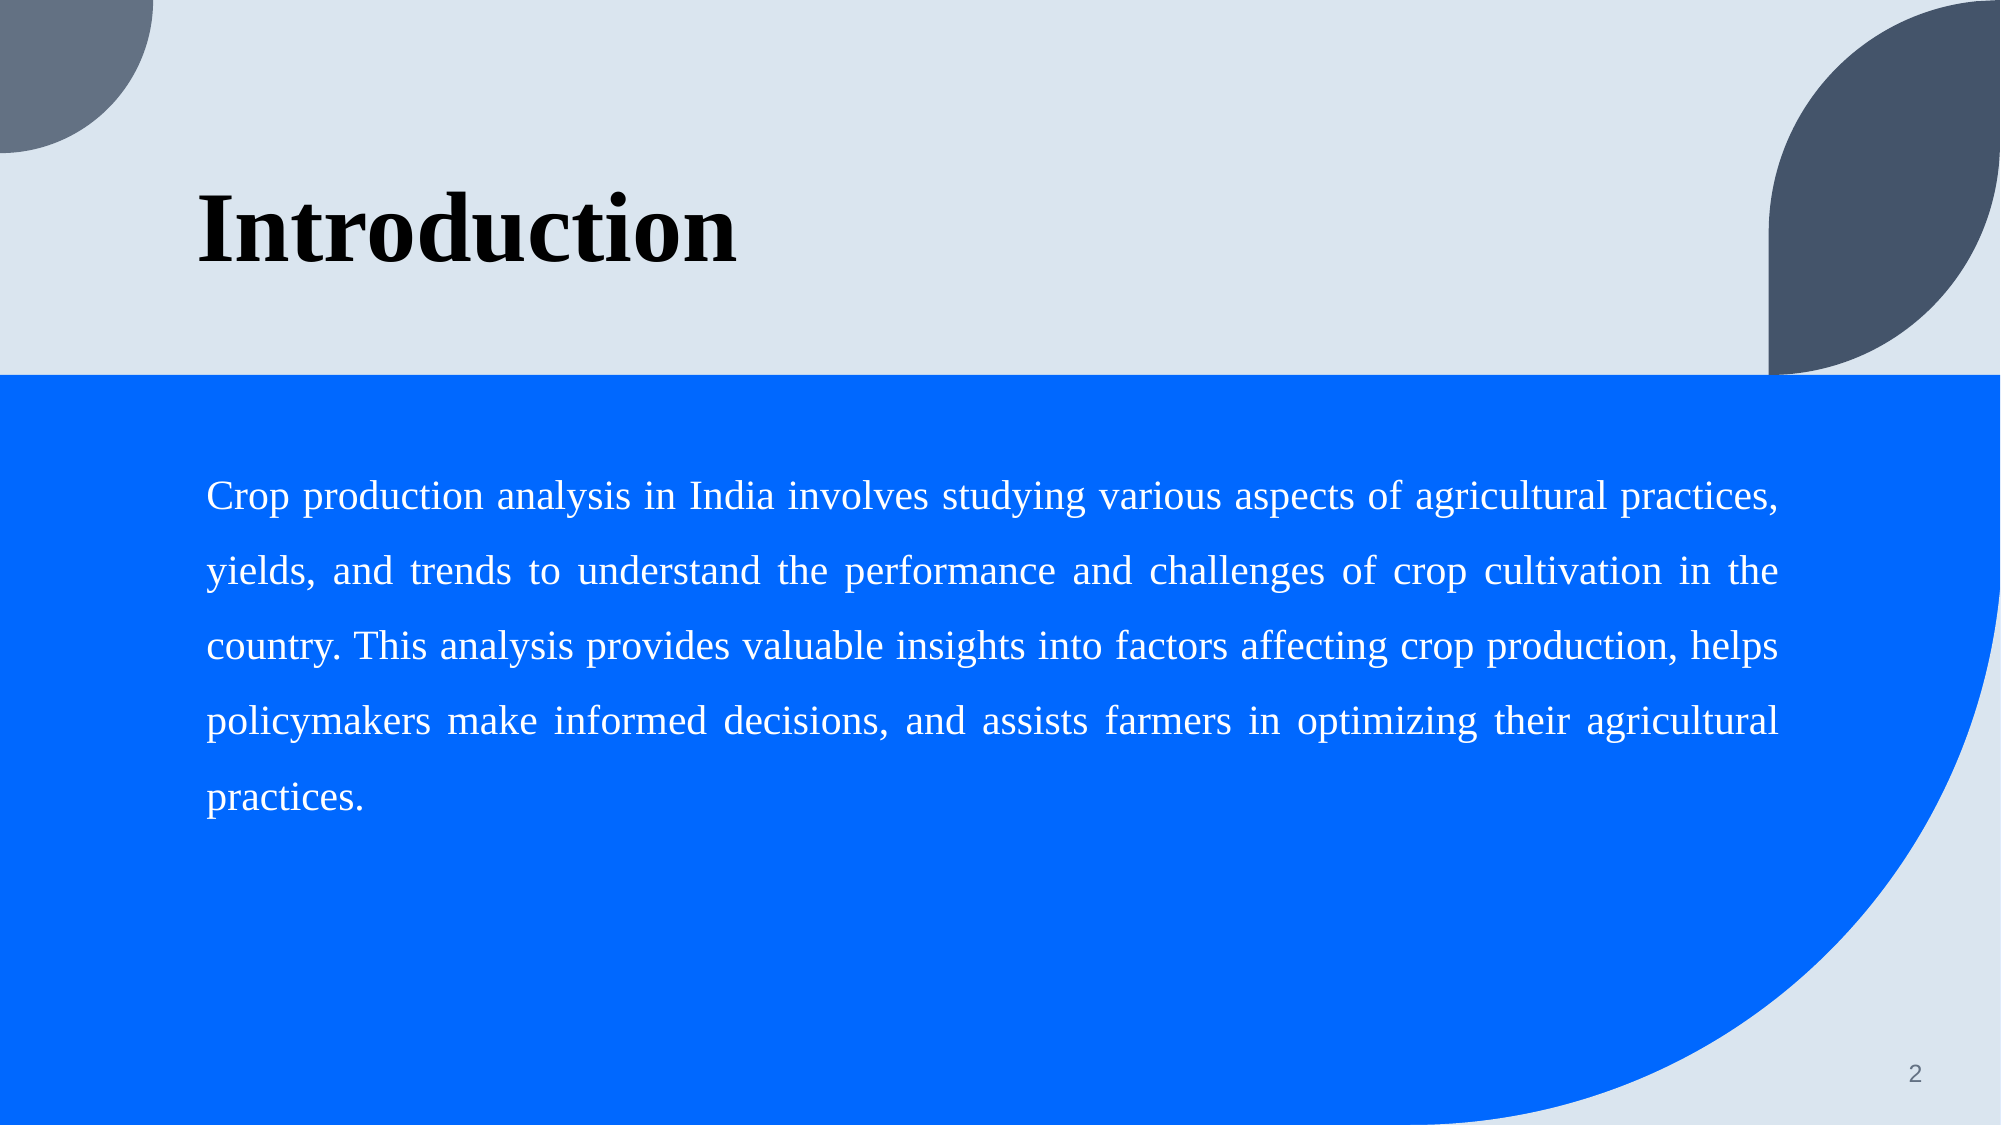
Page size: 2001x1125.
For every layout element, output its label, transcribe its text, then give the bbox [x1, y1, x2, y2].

slide_number 2 [1674, 1042, 1938, 1103]
list Crop production analysis in India involves studying various aspects of agricultural practices, yields, and trends to understand the performance and challenges of crop cultivation in the country. This analysis provides valuable insights into factors affecting crop production, helps policymakers make informed decisions, and assists farmers in optimizing their agricultural practices. [191, 435, 1796, 999]
title Introduction [181, 73, 1786, 291]
